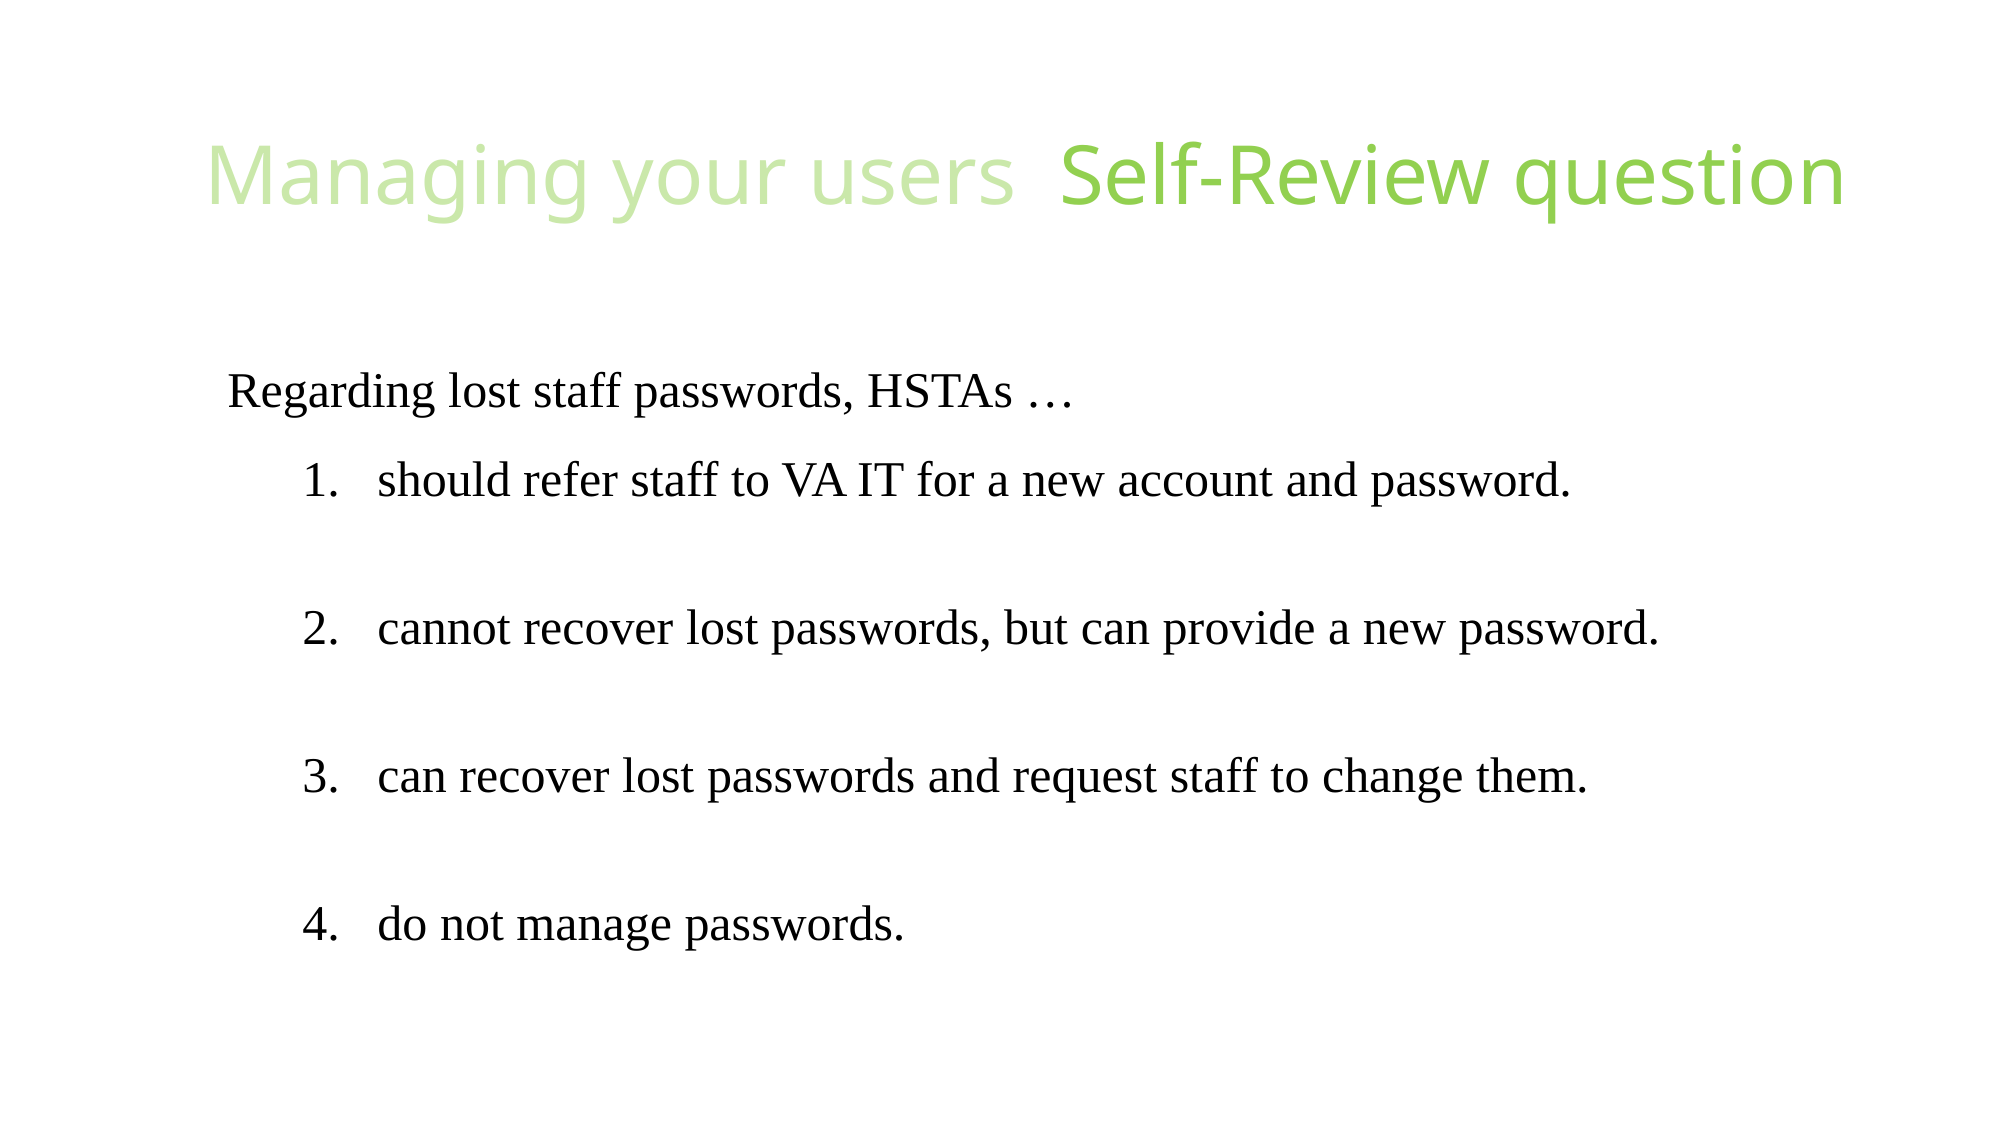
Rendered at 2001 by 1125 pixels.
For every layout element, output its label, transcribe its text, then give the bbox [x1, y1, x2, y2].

list Regarding lost staff passwords, HSTAs … should refer staff to VA IT for a new account and password. cannot recover lost passwords, but can provide a new password. can recover lost passwords and request staff to change them. do not manage passwords. [137, 221, 1863, 1080]
title Managing your users Self-Review question [137, 114, 1863, 221]
